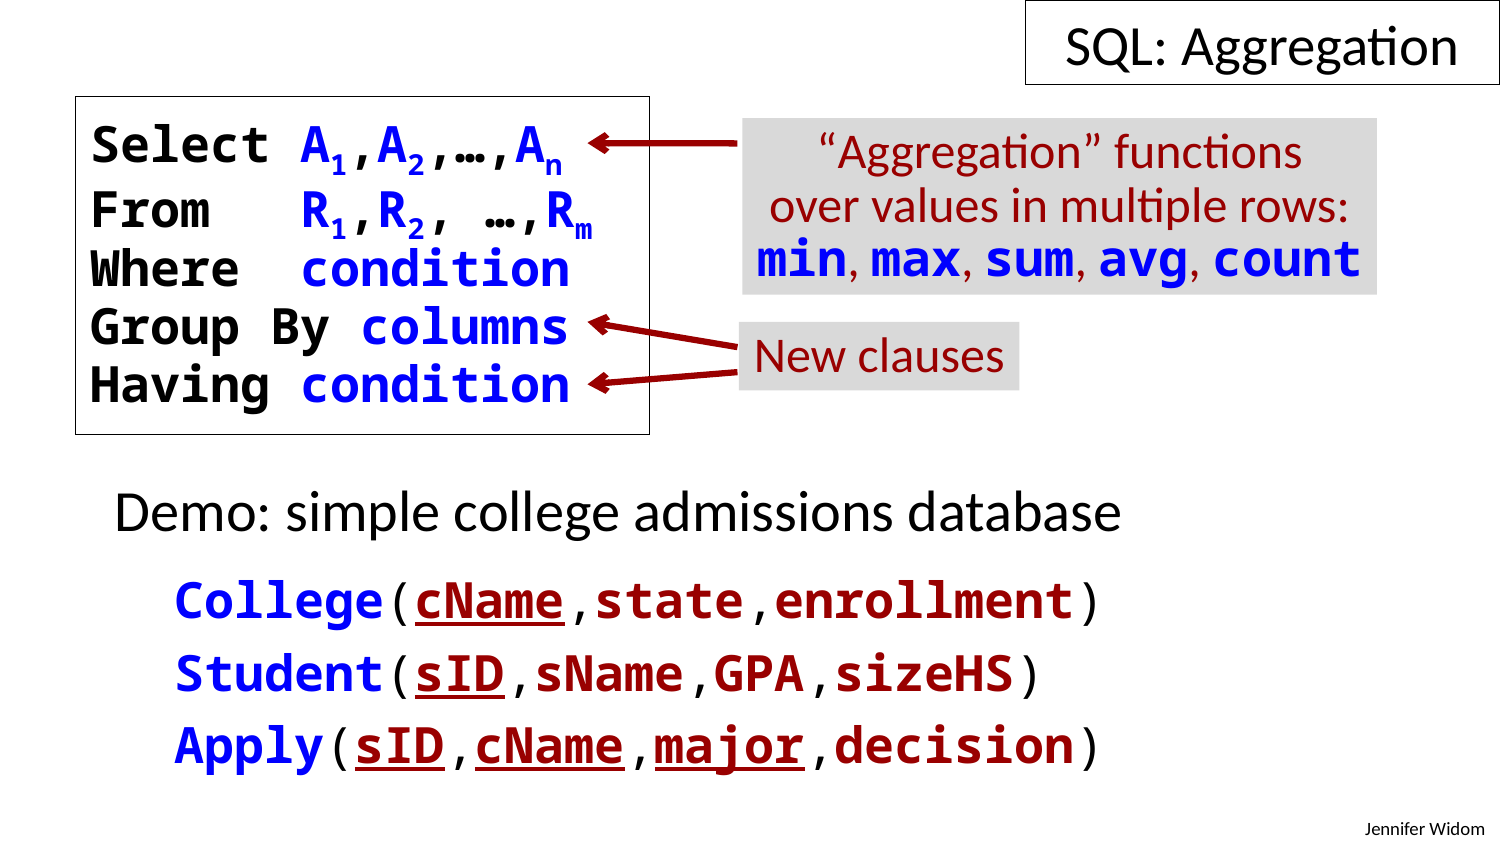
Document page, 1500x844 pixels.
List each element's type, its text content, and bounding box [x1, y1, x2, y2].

text_box Demo: simple college admissions database College(cName,state,enrollment) Student(sID,sName,GPA,sizeHS) Apply(sID,cName,major,decision) [99, 466, 1325, 781]
text_box “Aggregation” functions over values in multiple rows: min, max, sum, avg, count [742, 118, 1377, 295]
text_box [587, 371, 738, 385]
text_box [587, 321, 738, 348]
text_box SQL: Aggregation [1025, 0, 1500, 85]
text_box New clauses [738, 321, 1020, 391]
text_box Select A1,A2,…,An From R1,R2, …,Rm Where condition Group By columns Having condition [75, 96, 650, 435]
